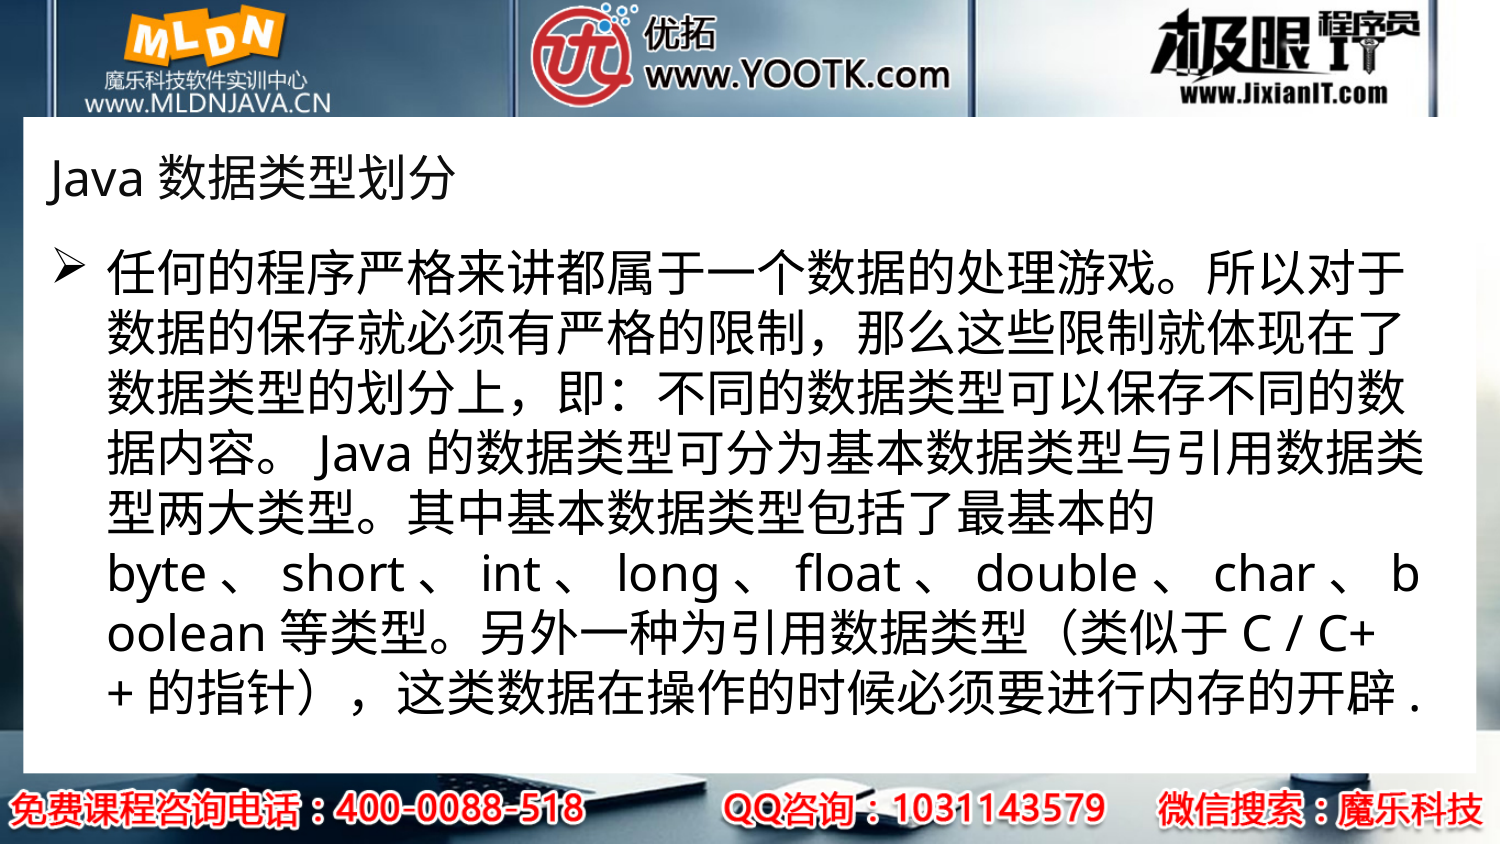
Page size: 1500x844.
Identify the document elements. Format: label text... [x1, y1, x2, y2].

picture [0, 0, 1500, 844]
list 任何的程序严格来讲都属于一个数据的处理游戏。所以对于数据的保存就必须有严格的限制，那么这些限制就体现在了数据类型的划分上，即：不同的数据类型可以保存不同的数据内容。Java的数据类型可分为基本数据类型与引用数据类型两大类型。其中基本数据类型包括了最基本的byte、short、int、long、float、double、char、boolean等类型。另外一种为引用数据类型（类似于C / C++的指针），这类数据在操作的时候必须要进行内存的开辟. [35, 234, 1465, 762]
title Java数据类型划分 [34, 128, 1466, 225]
